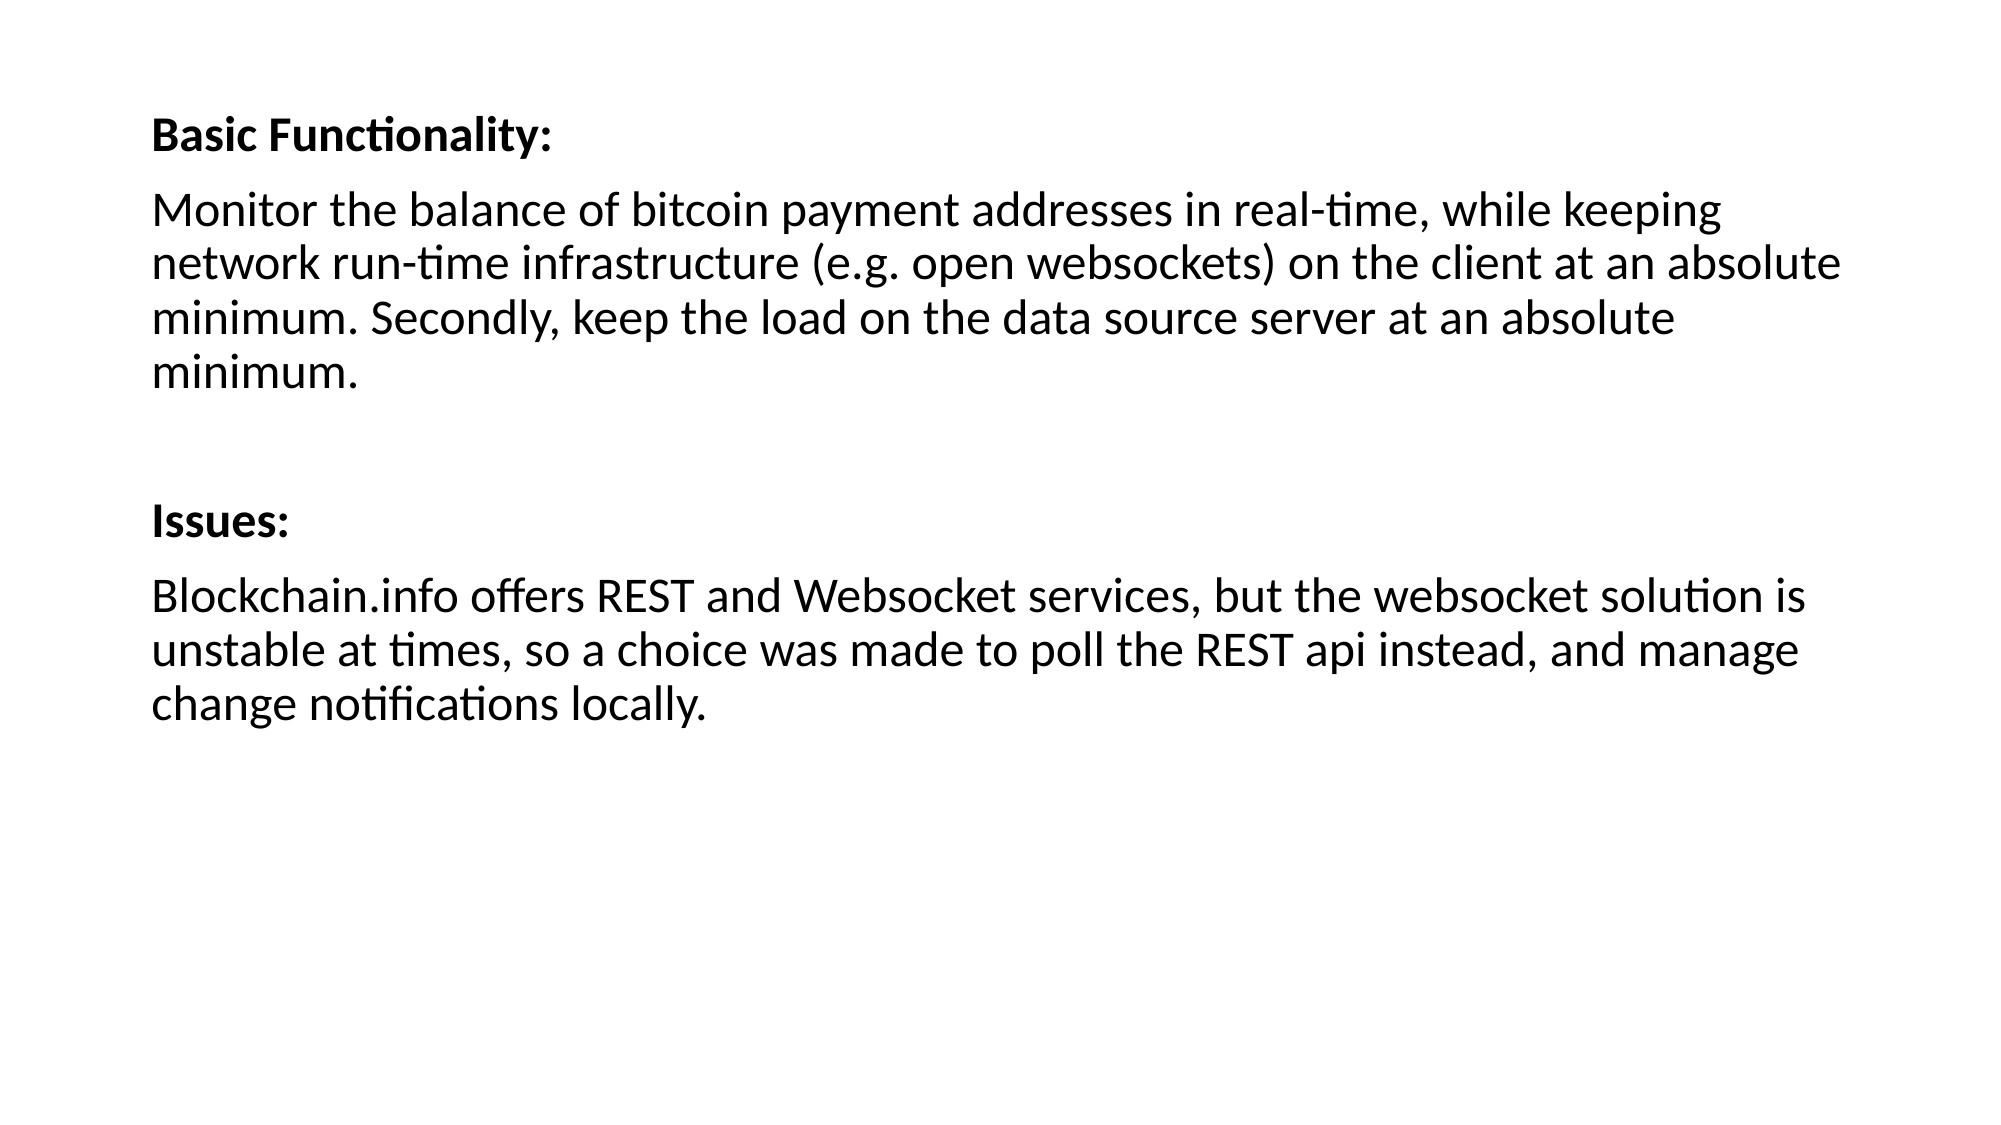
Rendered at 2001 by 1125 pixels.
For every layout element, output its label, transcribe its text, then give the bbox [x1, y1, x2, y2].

list Basic Functionality: Monitor the balance of bitcoin payment addresses in real-time, while keeping network run-time infrastructure (e.g. open websockets) on the client at an absolute minimum. Secondly, keep the load on the data source server at an absolute minimum. Issues: Blockchain.info offers REST and Websocket services, but the websocket solution is unstable at times, so a choice was made to poll the REST api instead, and manage change notifications locally. [136, 100, 1862, 999]
